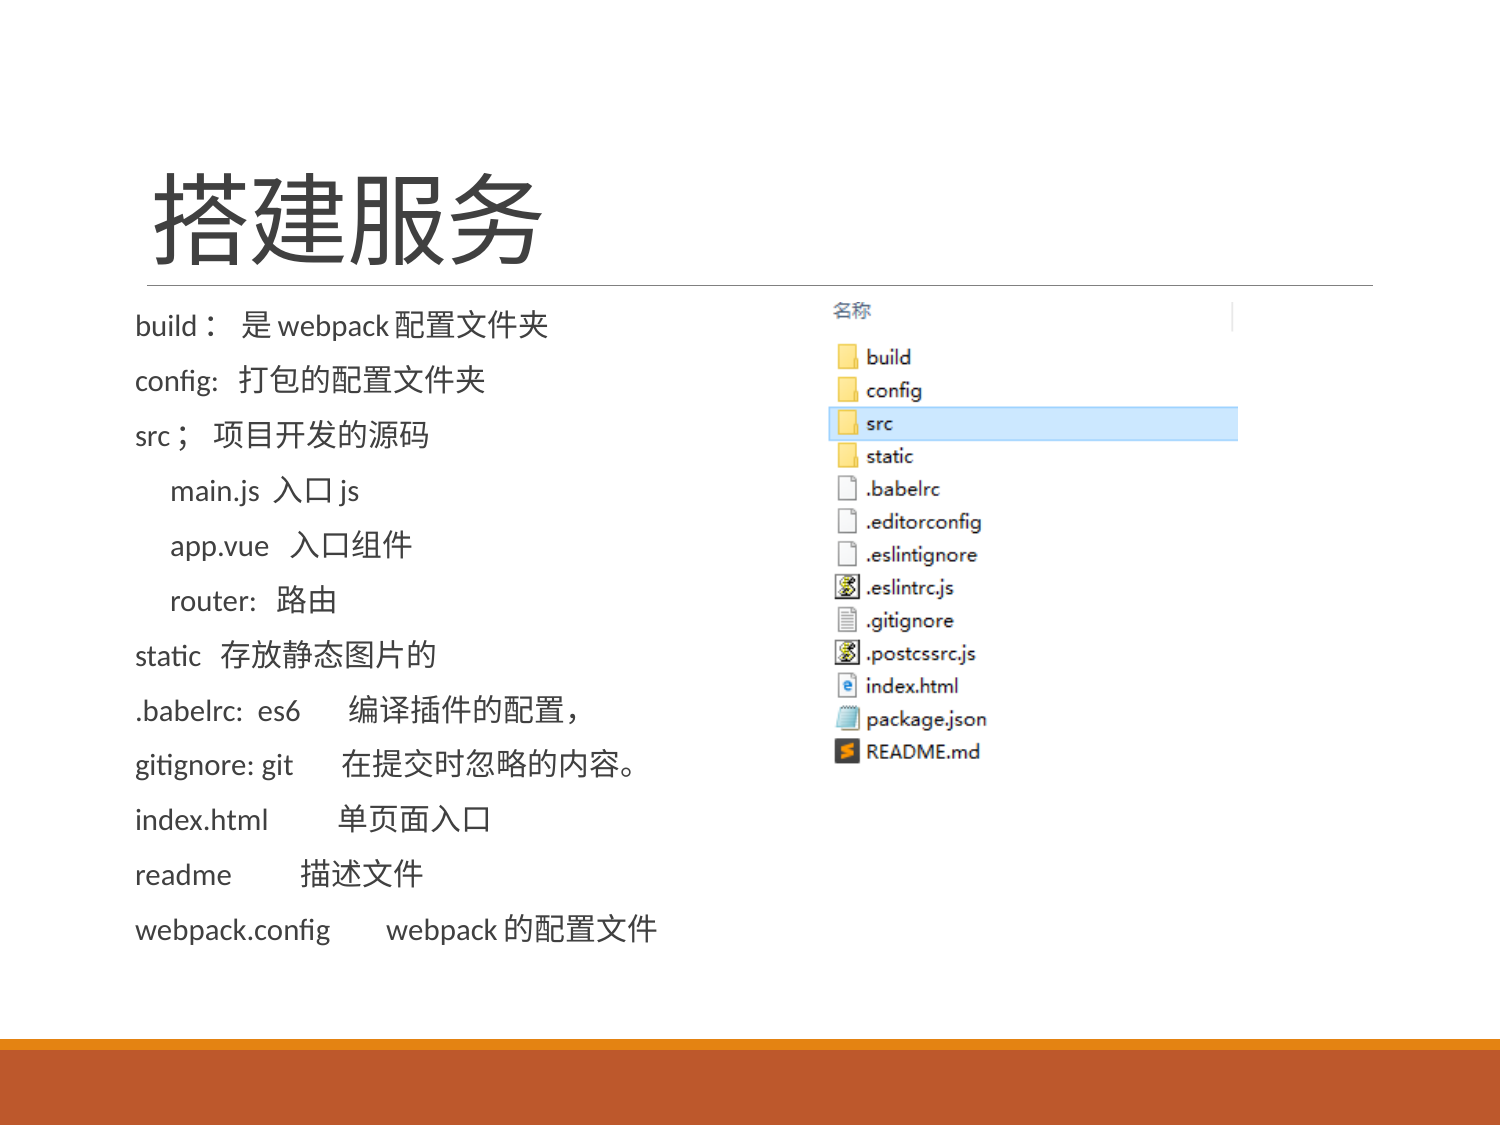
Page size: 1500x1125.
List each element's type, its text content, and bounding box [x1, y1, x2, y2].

title 搭建服务 [135, 47, 1373, 285]
picture [810, 302, 1238, 882]
list build： 是webpack配置文件夹 config: 打包的配置文件夹 src； 项目开发的源码 main.js 入口js app.vue 入口组件 router: 路由 static 存放静态图片的 .babelrc: es6 编译插件的配置， gitignore: git 在提交时忽略的内容。 index.html 单页面入口 readme 描述文件 webpack.config webpack的配置文件 [135, 302, 1373, 963]
